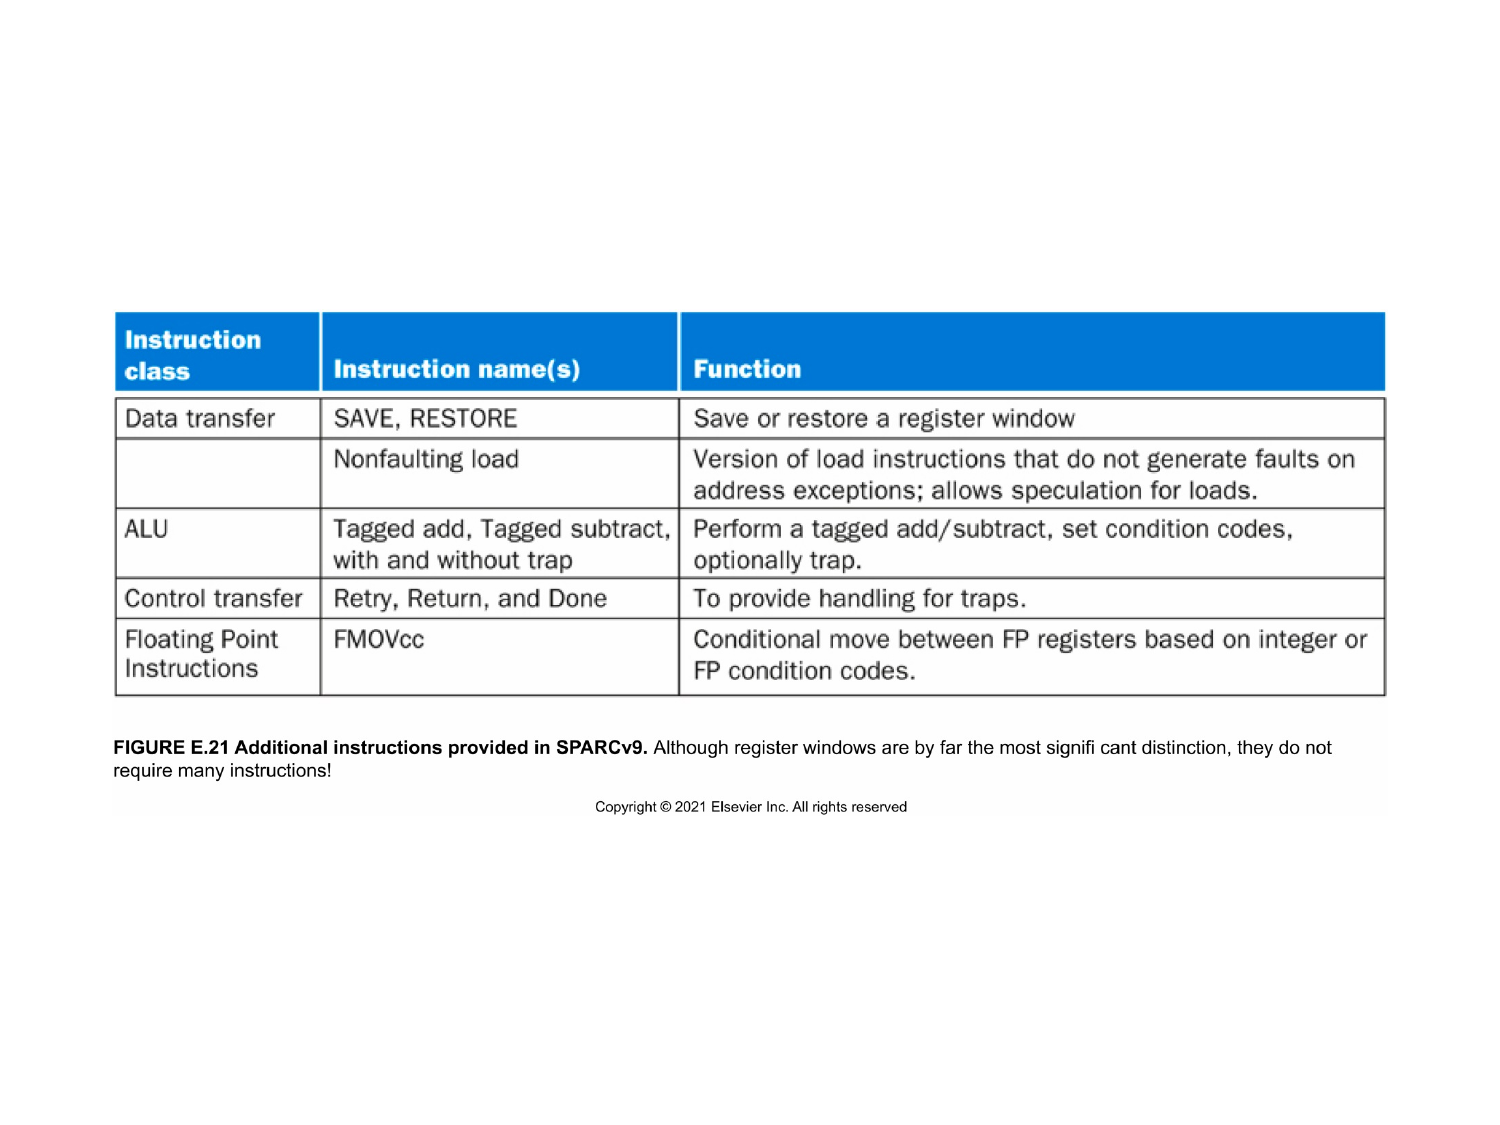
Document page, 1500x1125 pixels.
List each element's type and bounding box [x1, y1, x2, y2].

picture [112, 309, 1388, 816]
